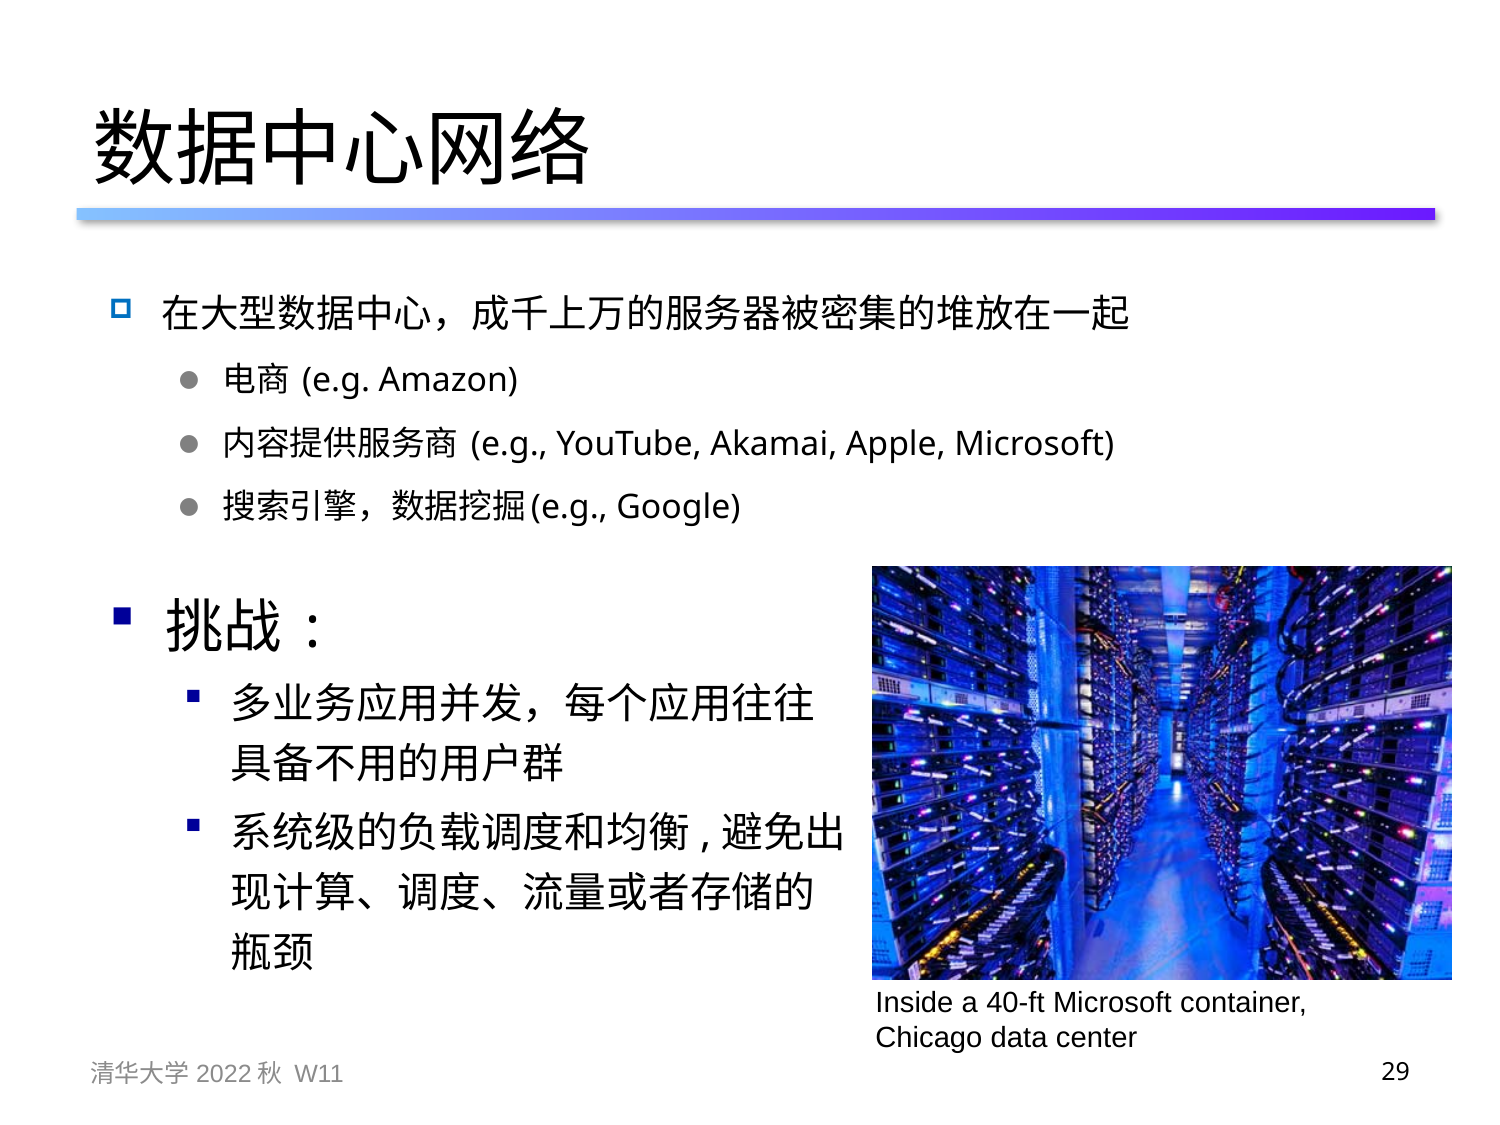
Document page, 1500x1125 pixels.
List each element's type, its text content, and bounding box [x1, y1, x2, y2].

slide_number 29 [1074, 1042, 1425, 1103]
picture [872, 565, 1452, 981]
title 数据中心网络 [77, 68, 1353, 223]
text_box Inside a 40-ft Microsoft container, Chicago data center [860, 976, 1331, 1061]
text_box 挑战: 多业务应用并发，每个应用往往具备不用的用户群 系统级的负载调度和均衡,避免出现计算、调度、流量或者存储的瓶颈 [94, 567, 862, 1043]
slide_number 清华大学2022秋 W11 [75, 1042, 425, 1103]
list 在大型数据中心，成千上万的服务器被密集的堆放在一起 电商 (e.g. Amazon) 内容提供服务商 (e.g., YouTube, Akamai, Apple, Microsoft) 搜索引擎，数据挖掘(e.g., Google) [94, 262, 1452, 535]
